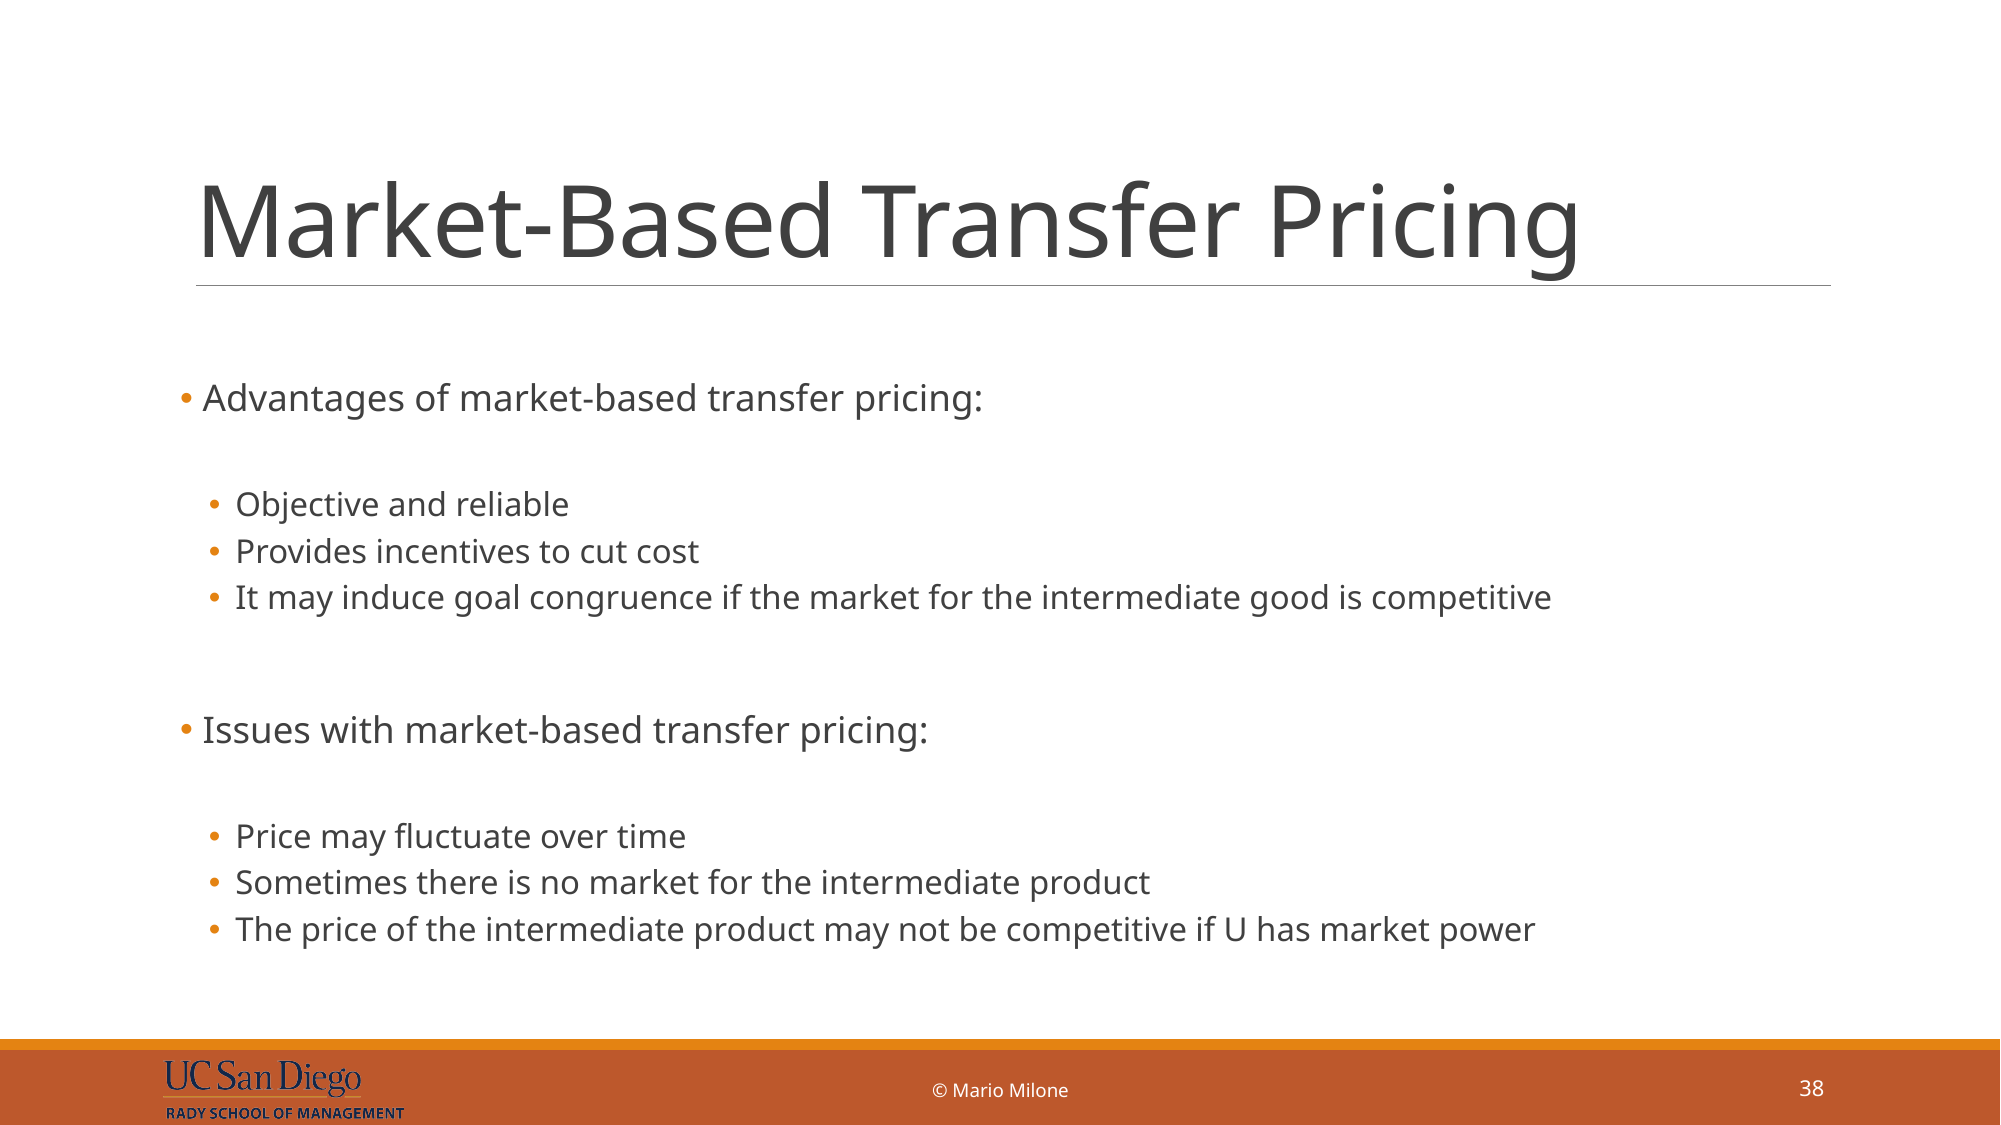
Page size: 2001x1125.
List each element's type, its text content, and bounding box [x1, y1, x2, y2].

picture [160, 1056, 407, 1123]
slide_number 38 [1624, 1059, 1840, 1120]
title Market-Based Transfer Pricing [180, 47, 1830, 285]
footer © Mario Milone [604, 1059, 1396, 1120]
list Advantages of market-based transfer pricing: Objective and reliable Provides incentives to cut cost It may induce goal congruence if the market for the intermediate good is competitive Issues with market-based transfer pricing: Price may fluctuate over time Sometimes there is no market for the intermediate product The price of the intermediate product may not be competitive if U has market power [180, 302, 1830, 963]
